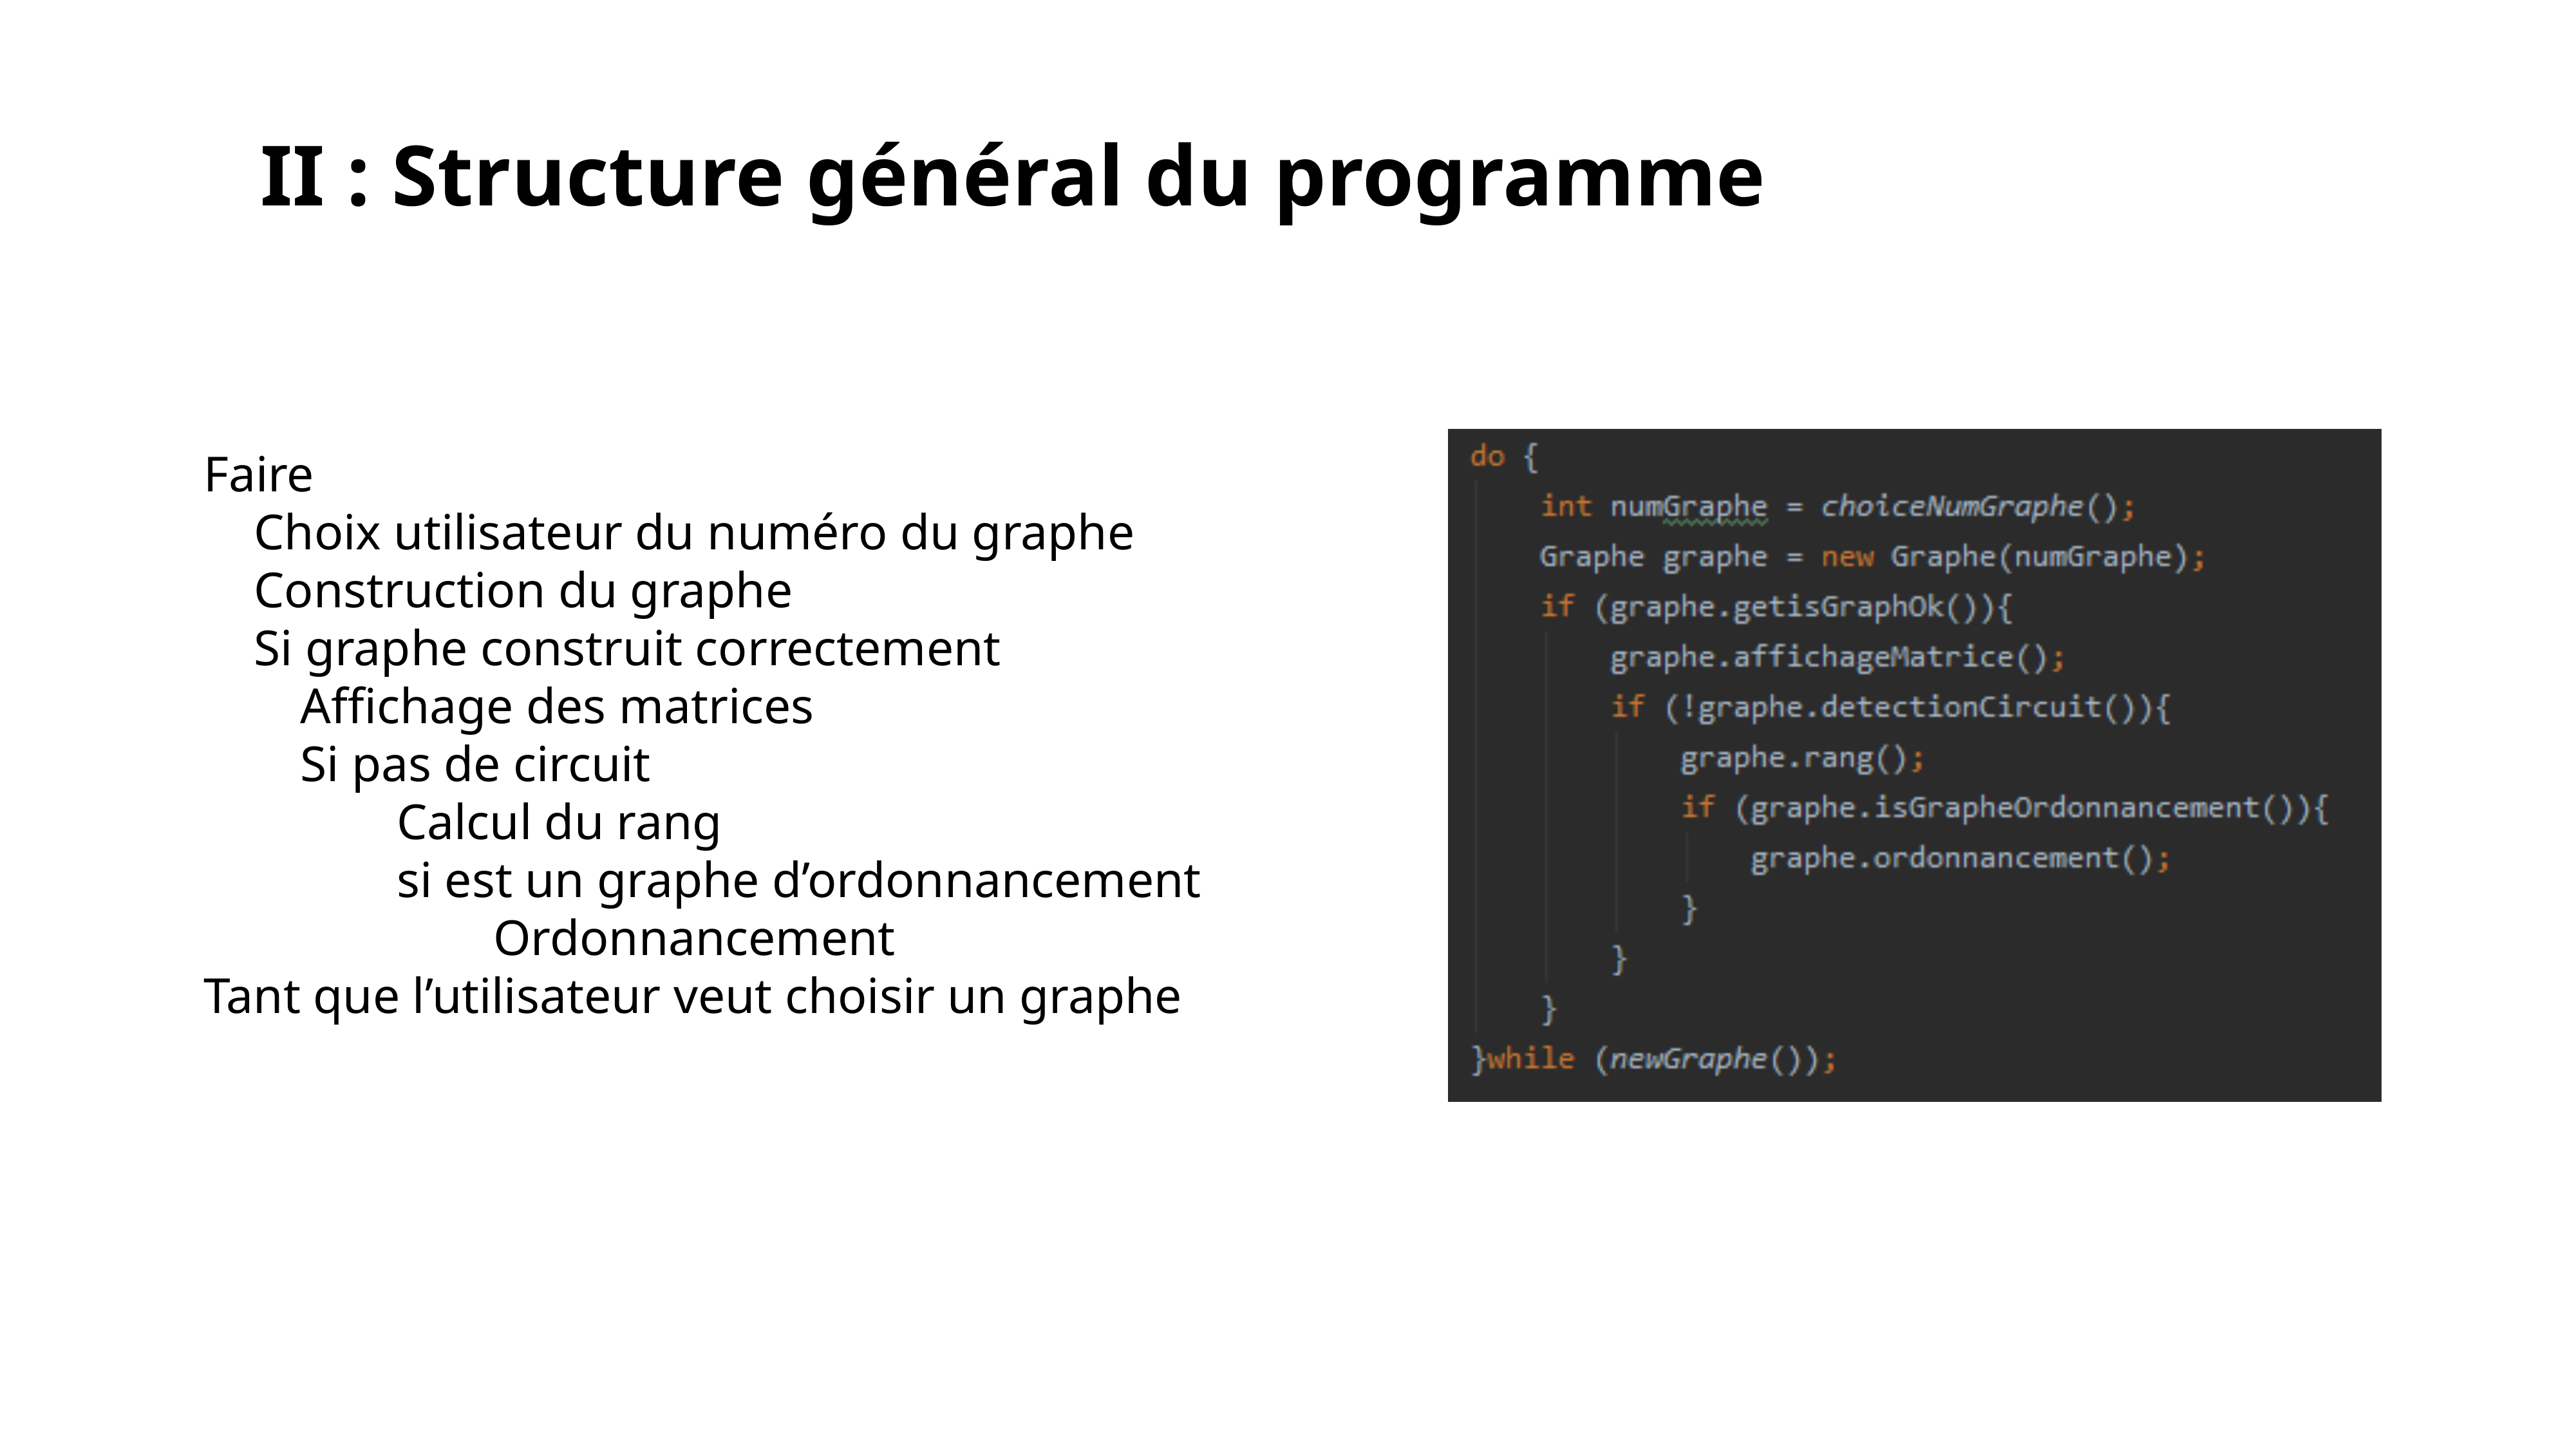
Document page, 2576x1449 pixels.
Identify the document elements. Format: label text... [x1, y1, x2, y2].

text_box II : Structure général du programme [250, 117, 2040, 227]
picture [1448, 429, 2382, 1102]
text_box Faire Choix utilisateur du numéro du graphe Construction du graphe Si graphe construit correctement Affichage des matrices Si pas de circuit Calcul du rang si est un graphe d’ordonnancement Ordonnancement Tant que l’utilisateur veut choisir un graphe [194, 439, 1434, 1028]
